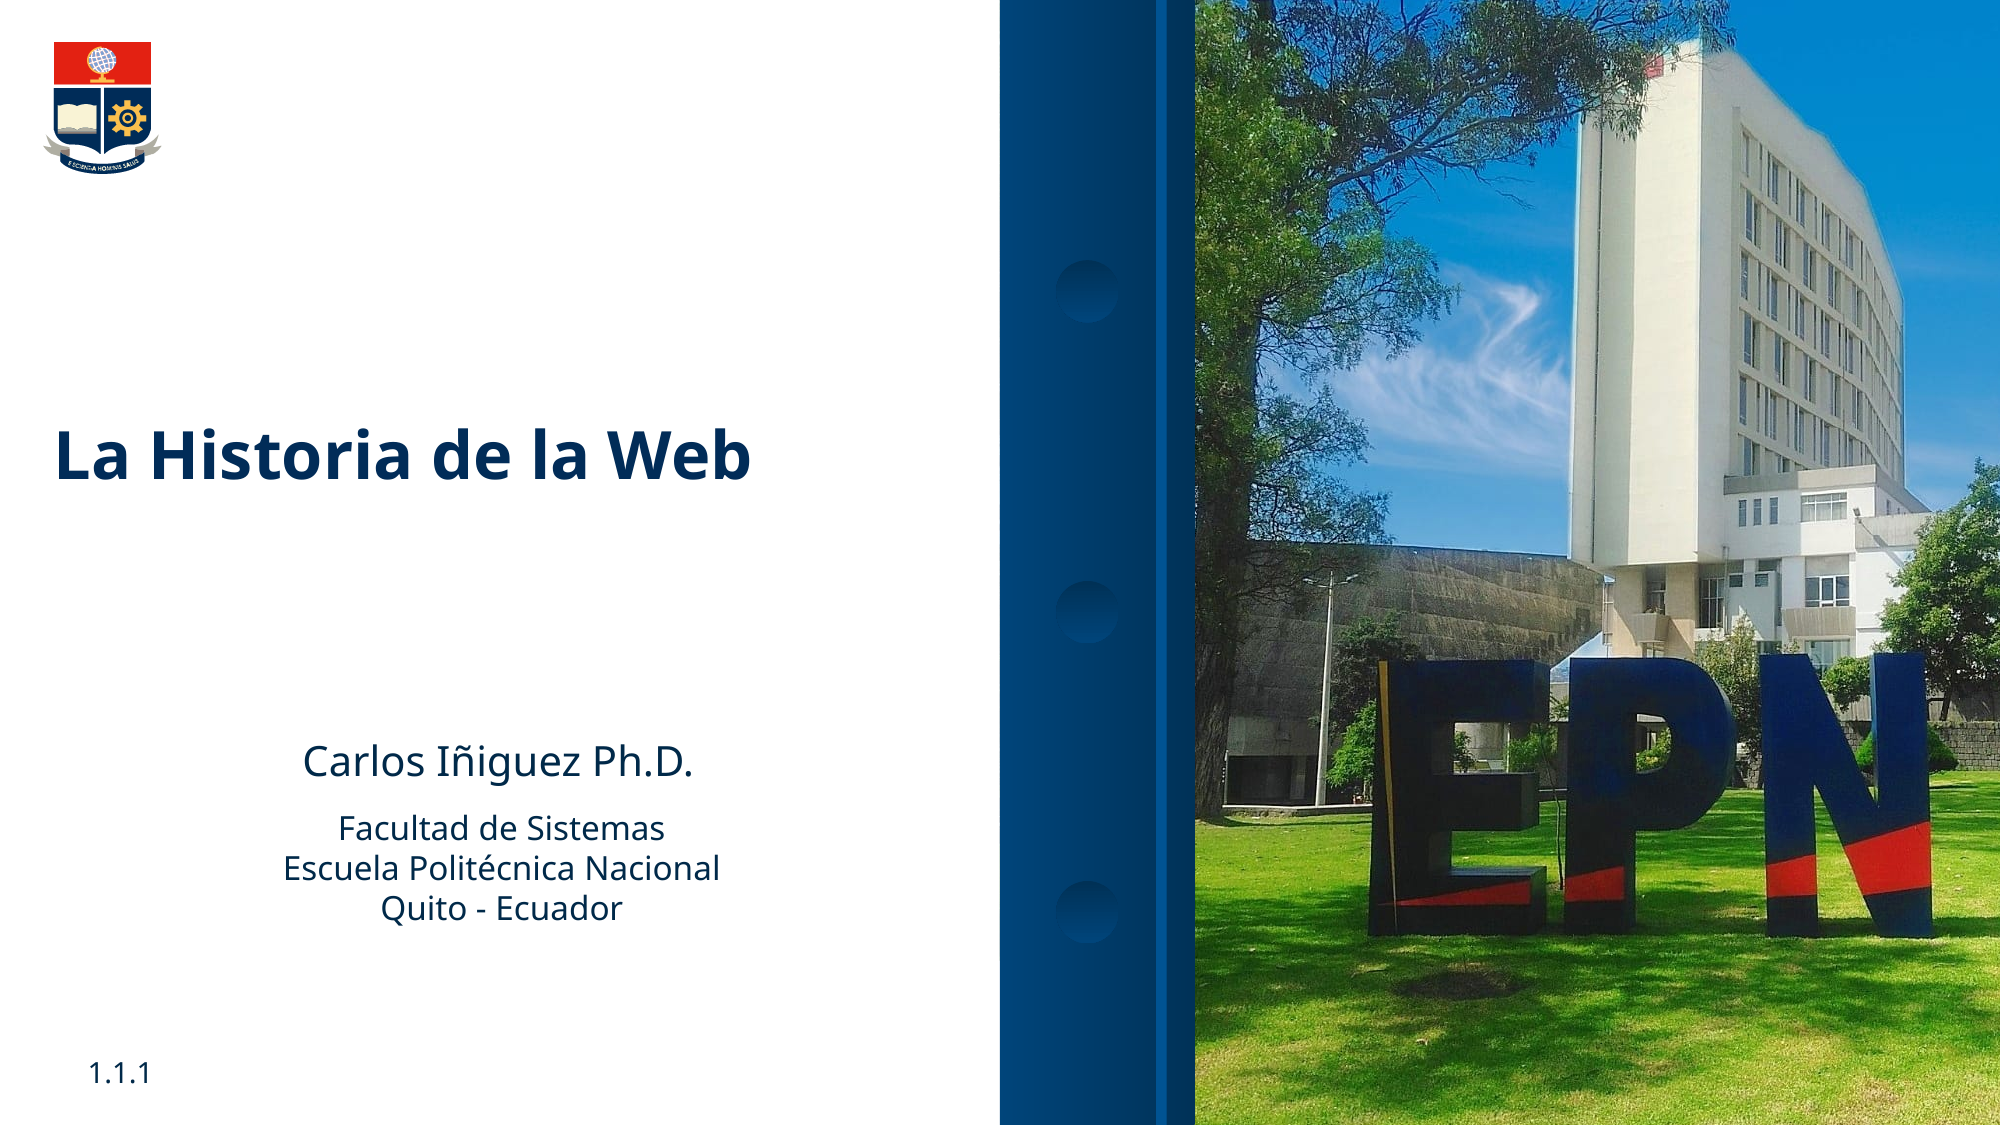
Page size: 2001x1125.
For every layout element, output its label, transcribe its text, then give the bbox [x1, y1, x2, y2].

picture [22, 35, 181, 179]
list 1.1.1 [72, 1046, 840, 1112]
picture [1195, 0, 2000, 1125]
title La Historia de la Web [53, 260, 944, 646]
